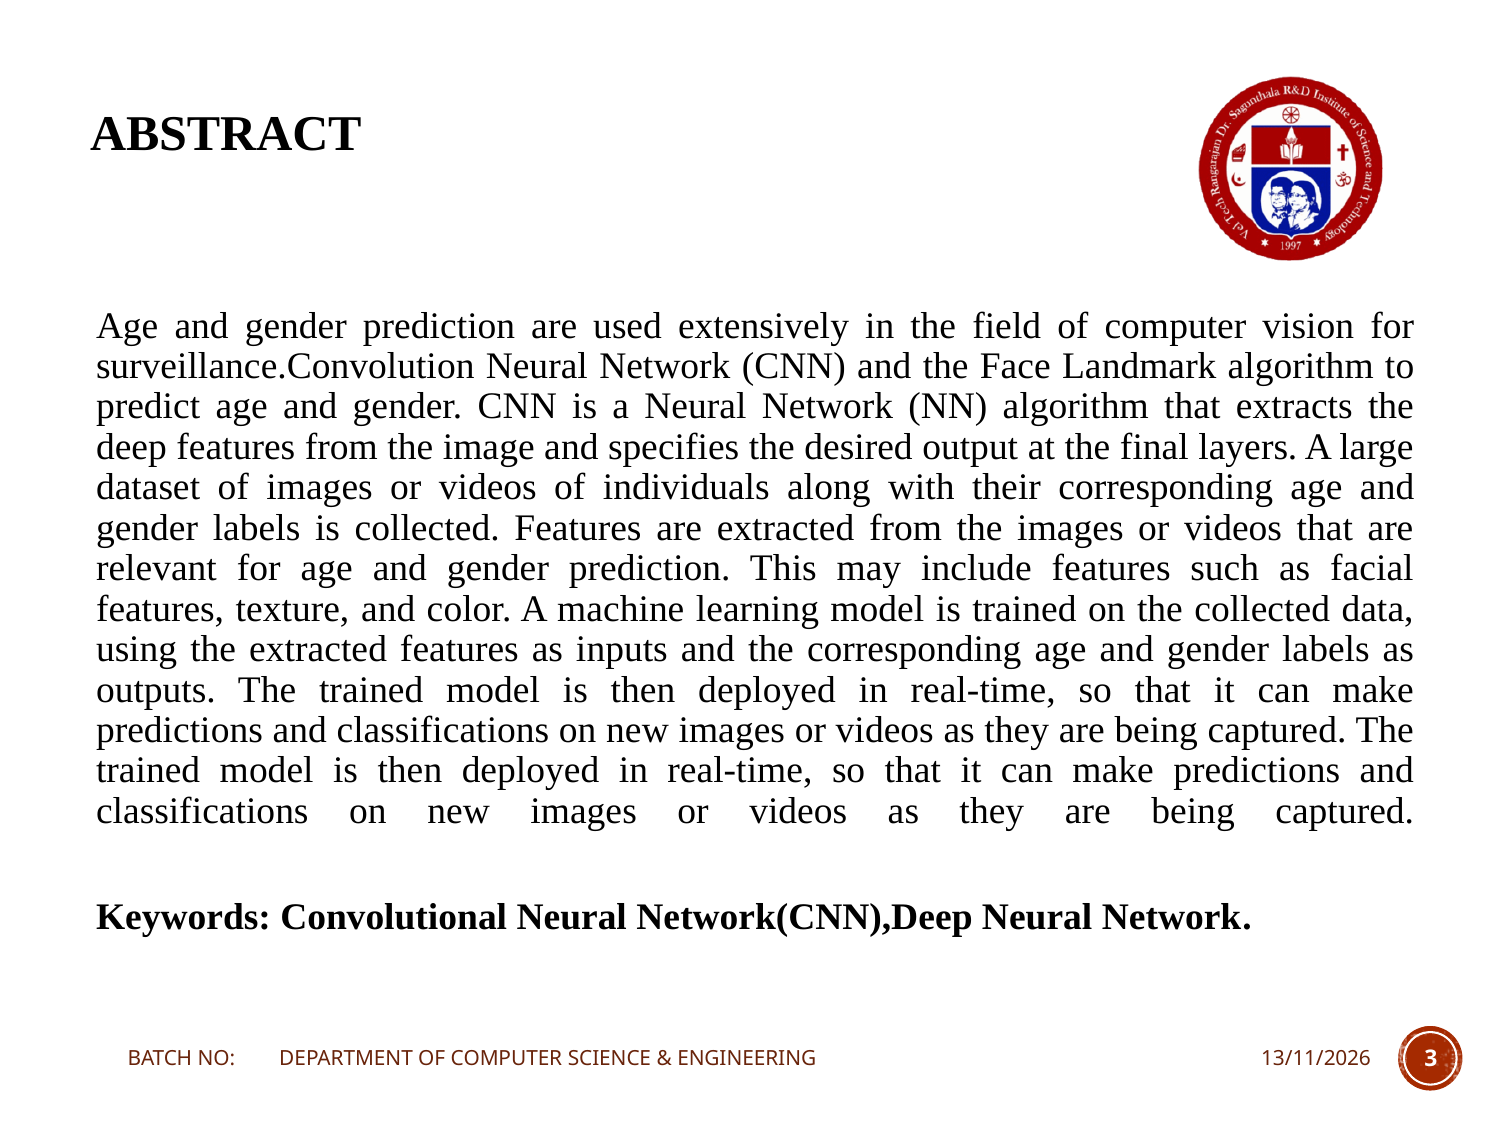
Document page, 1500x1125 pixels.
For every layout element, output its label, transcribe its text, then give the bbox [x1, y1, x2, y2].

picture [1198, 220, 1383, 228]
footer BATCH NO: DEPARTMENT OF COMPUTER SCIENCE & ENGINEERING [112, 1028, 891, 1089]
slide_number 3 [1391, 1028, 1471, 1089]
title ABSTRACT [75, 48, 1425, 220]
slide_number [982, 1028, 1386, 1089]
list Age and gender prediction are used extensively in the field of computer vision for surveillance.Convolution Neural Network (CNN) and the Face Landmark algorithm to predict age and gender. CNN is a Neural Network (NN) algorithm that extracts the deep features from the image and specifies the desired output at the final layers. A large dataset of images or videos of individuals along with their corresponding age and gender labels is collected. Features are extracted from the images or videos that are relevant for age and gender prediction. This may include features such as facial features, texture, and color. A machine learning model is trained on the collected data, using the extracted features as inputs and the corresponding age and gender labels as outputs. The trained model is then deployed in real-time, so that it can make predictions and classifications on new images or videos as they are being captured. The trained model is then deployed in real-time, so that it can make predictions and classifications on new images or videos as they are being captured. Keywords: Convolutional Neural Network(CNN),Deep Neural Network. [81, 228, 1431, 1075]
